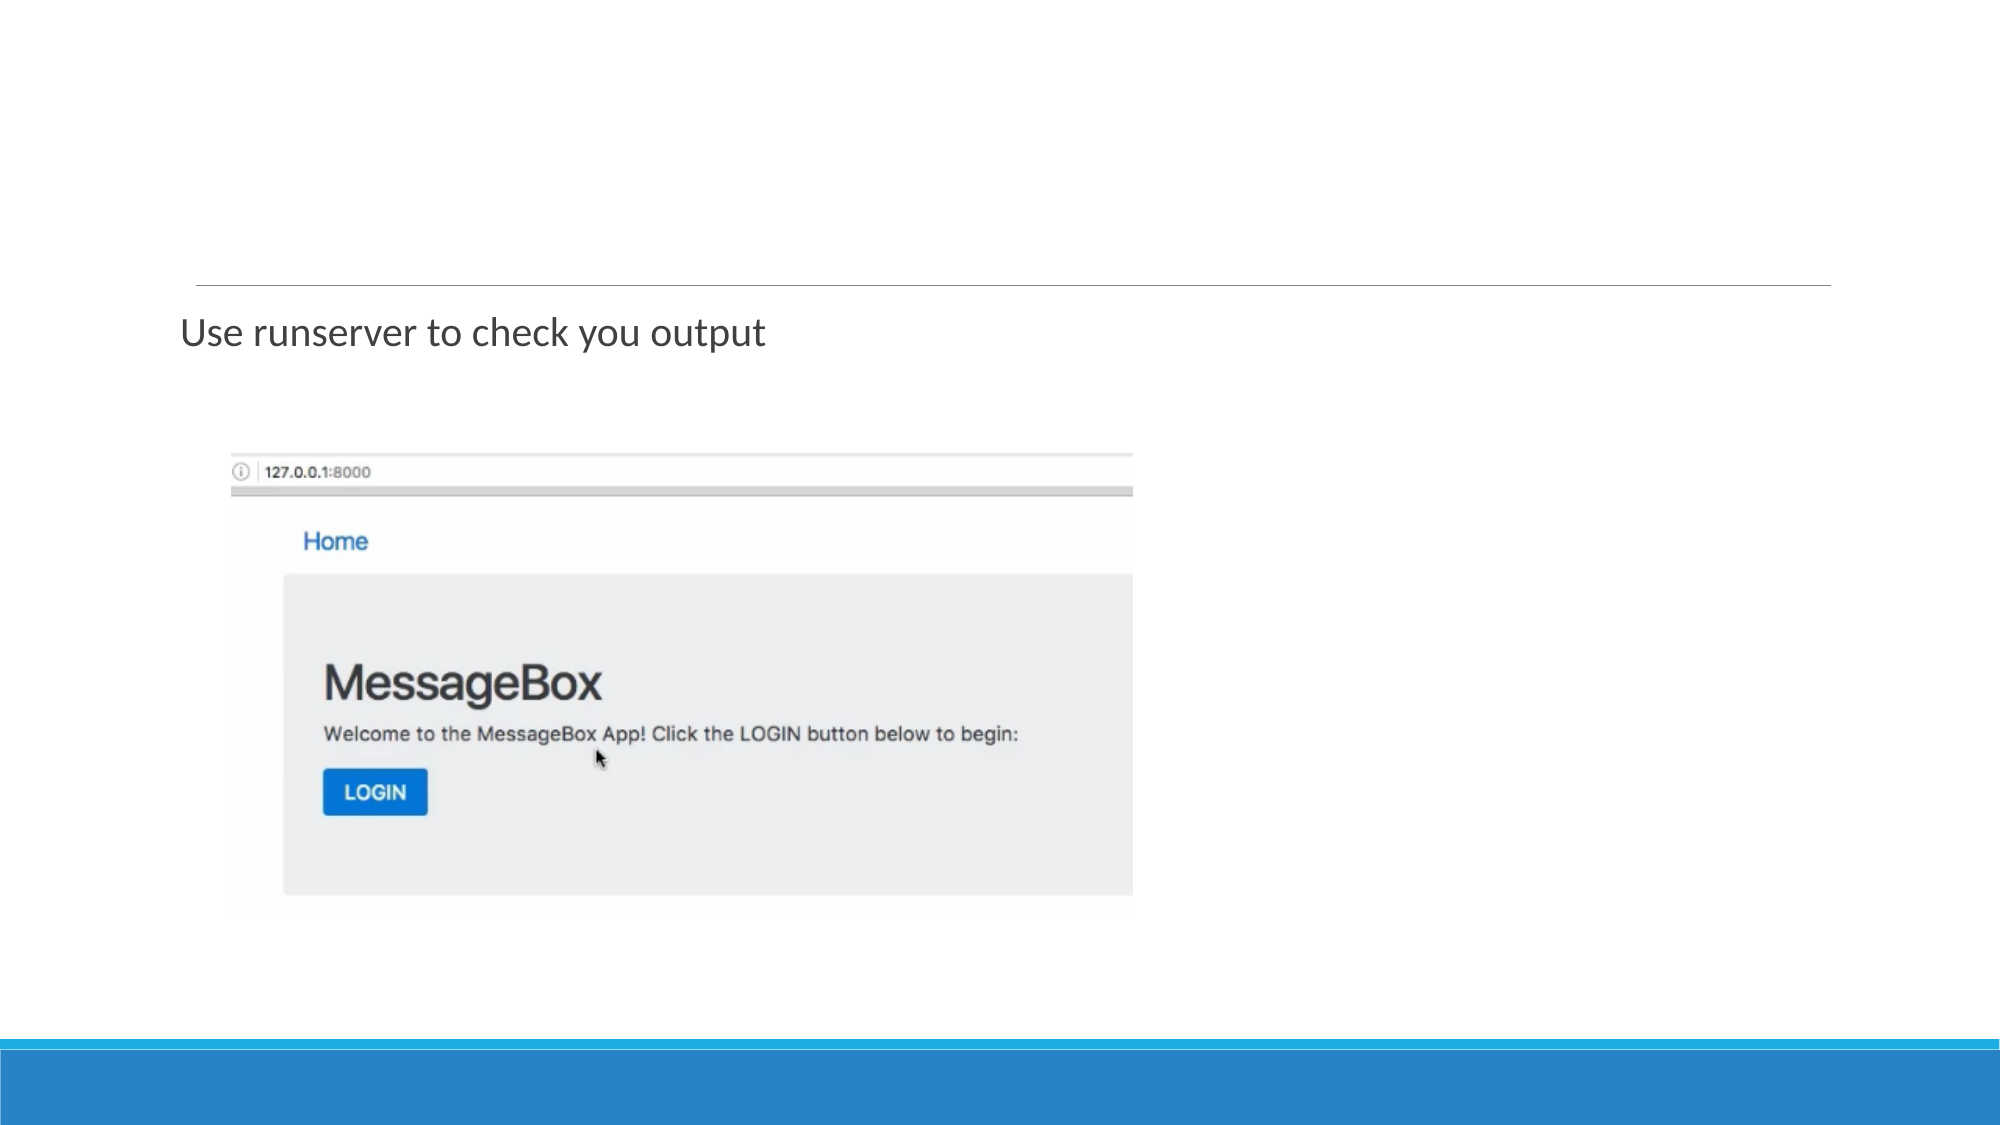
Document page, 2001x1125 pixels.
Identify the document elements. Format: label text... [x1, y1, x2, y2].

list Use runserver to check you output [180, 302, 1830, 963]
picture [230, 452, 1133, 914]
